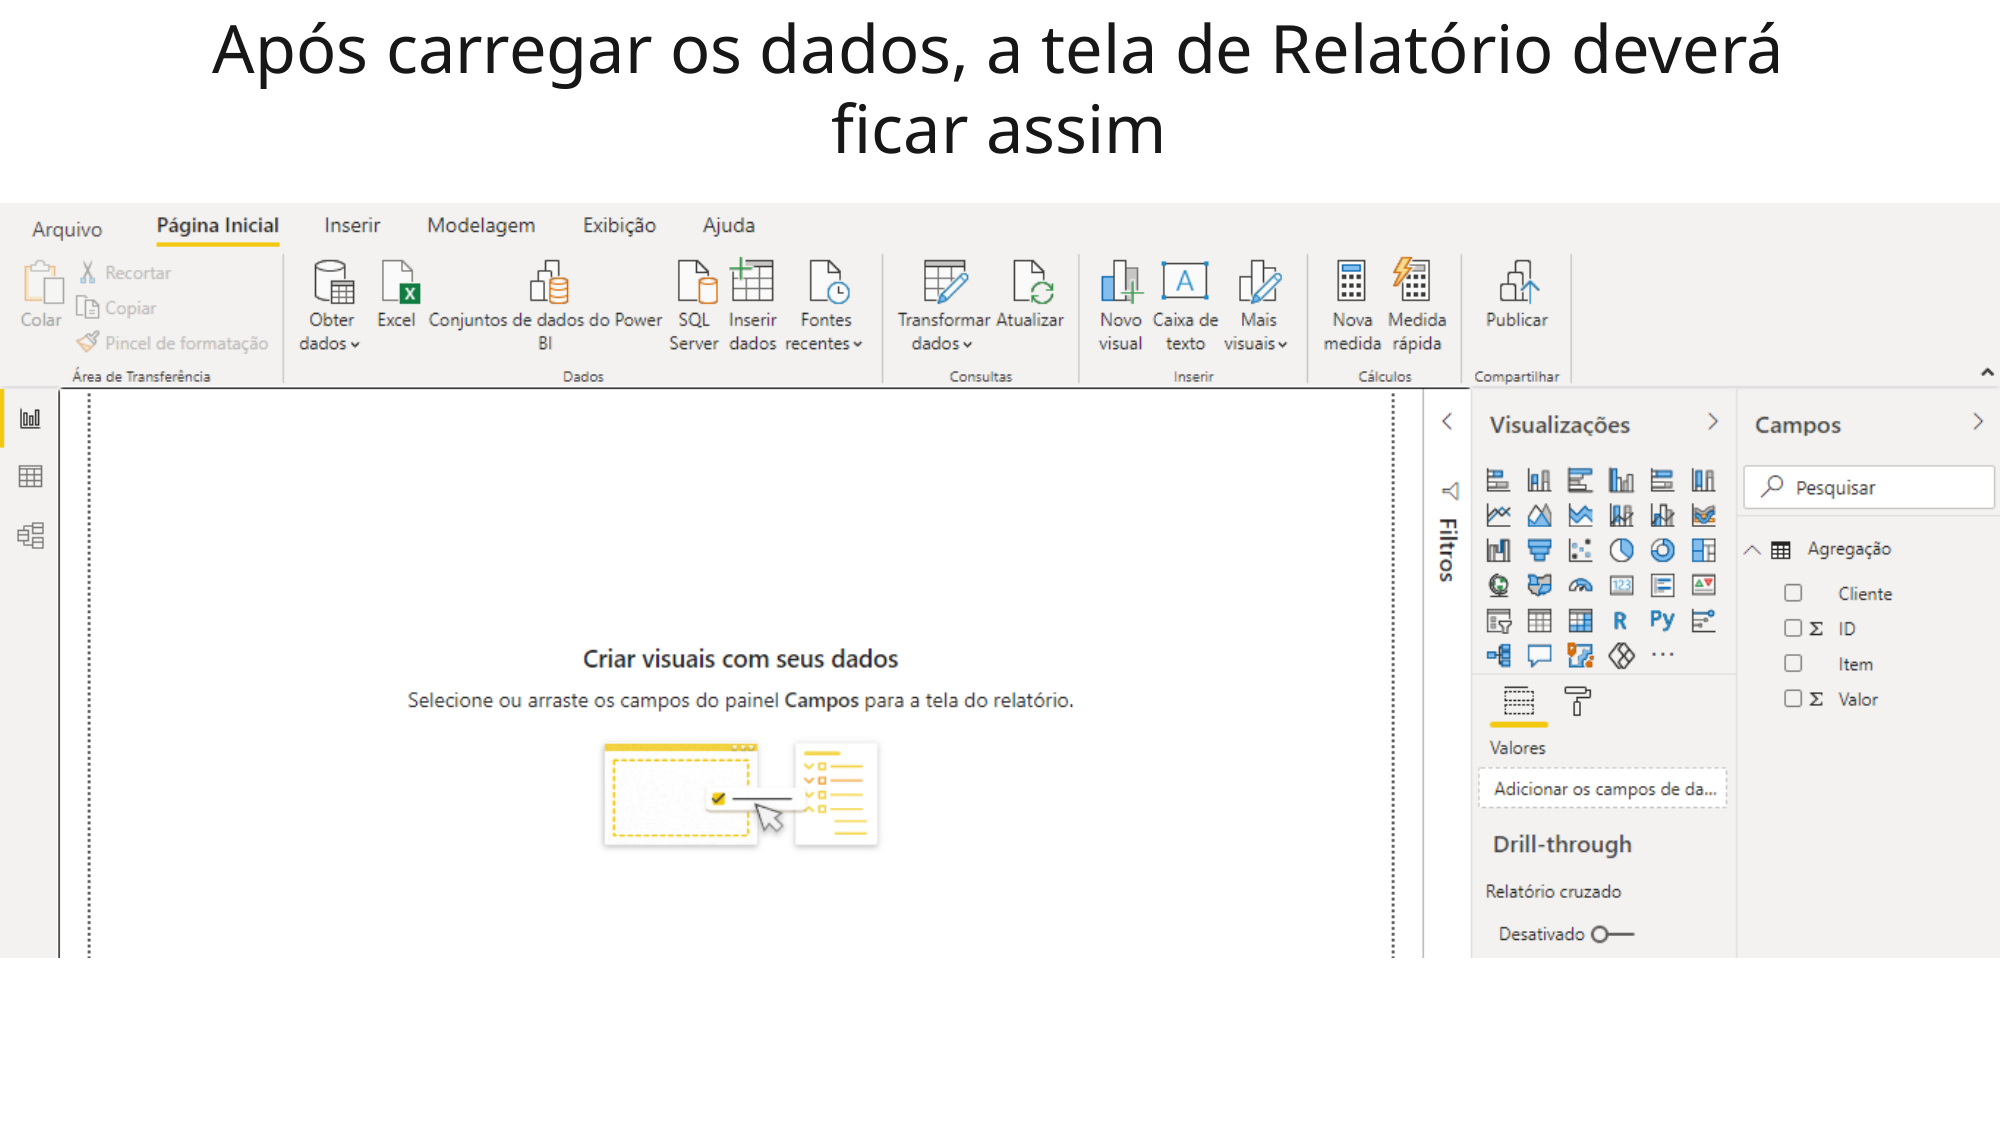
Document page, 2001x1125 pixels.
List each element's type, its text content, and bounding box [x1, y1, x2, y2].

text_box Após carregar os dados, a tela de Relatório deverá ficar assim [167, 0, 1832, 175]
picture [0, 203, 2000, 958]
